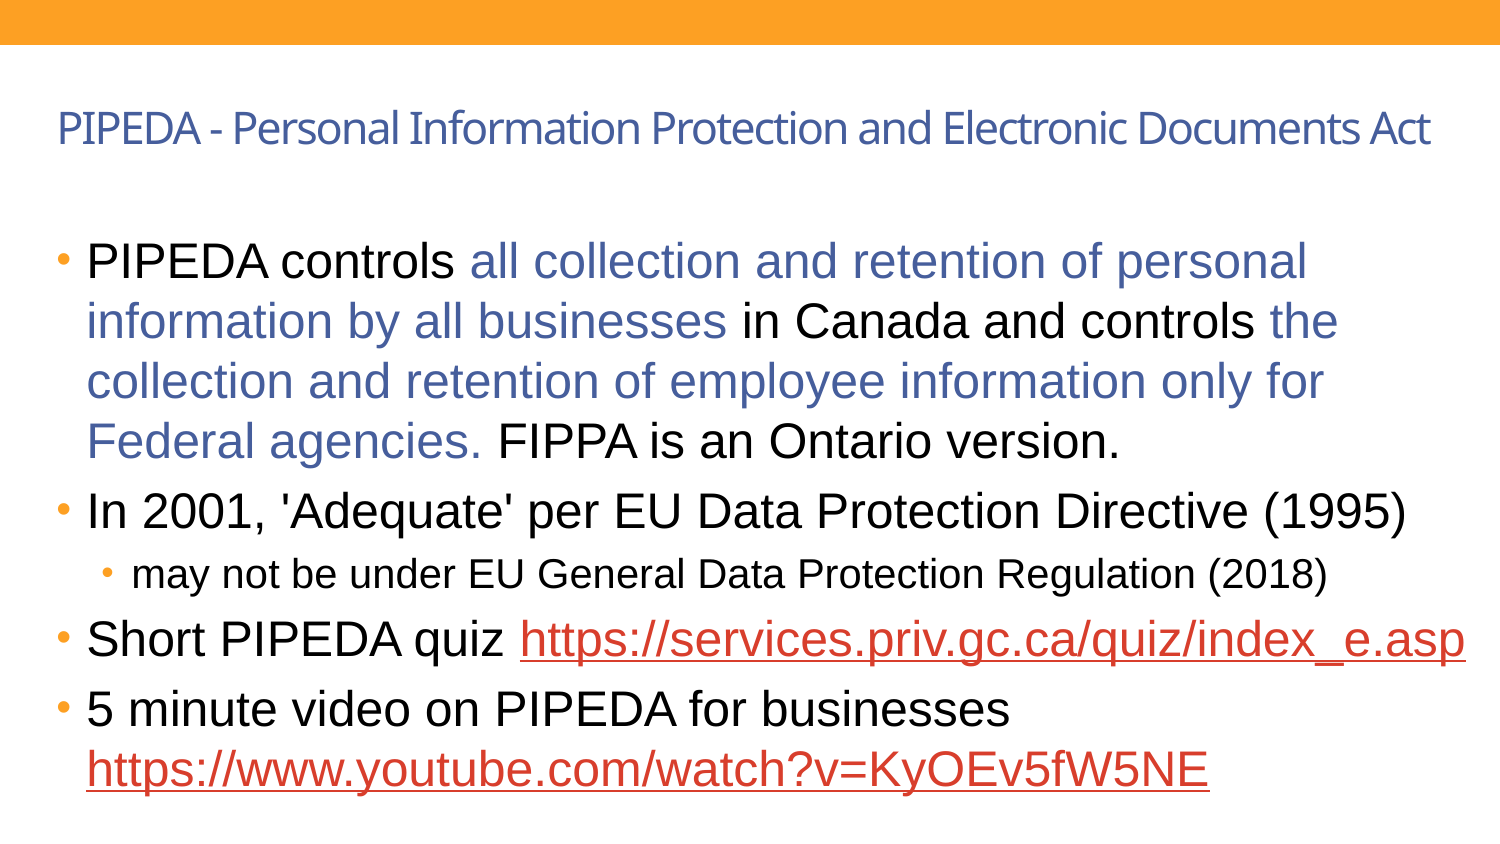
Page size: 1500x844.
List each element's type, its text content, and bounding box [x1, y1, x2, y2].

list PIPEDA controls all collection and retention of personal information by all businesses in Canada and controls the collection and retention of employee information only for Federal agencies. FIPPA is an Ontario version. In 2001, 'Adequate' per EU Data Protection Directive (1995) may not be under EU General Data Protection Regulation (2018) Short PIPEDA quiz https://services.priv.gc.ca/quiz/index_e.asp 5 minute video on PIPEDA for businesses https://www.youtube.com/watch?v=KyOEv5fW5NE [41, 221, 1500, 821]
title PIPEDA - Personal Information Protection and Electronic Documents Act [41, 65, 1471, 188]
